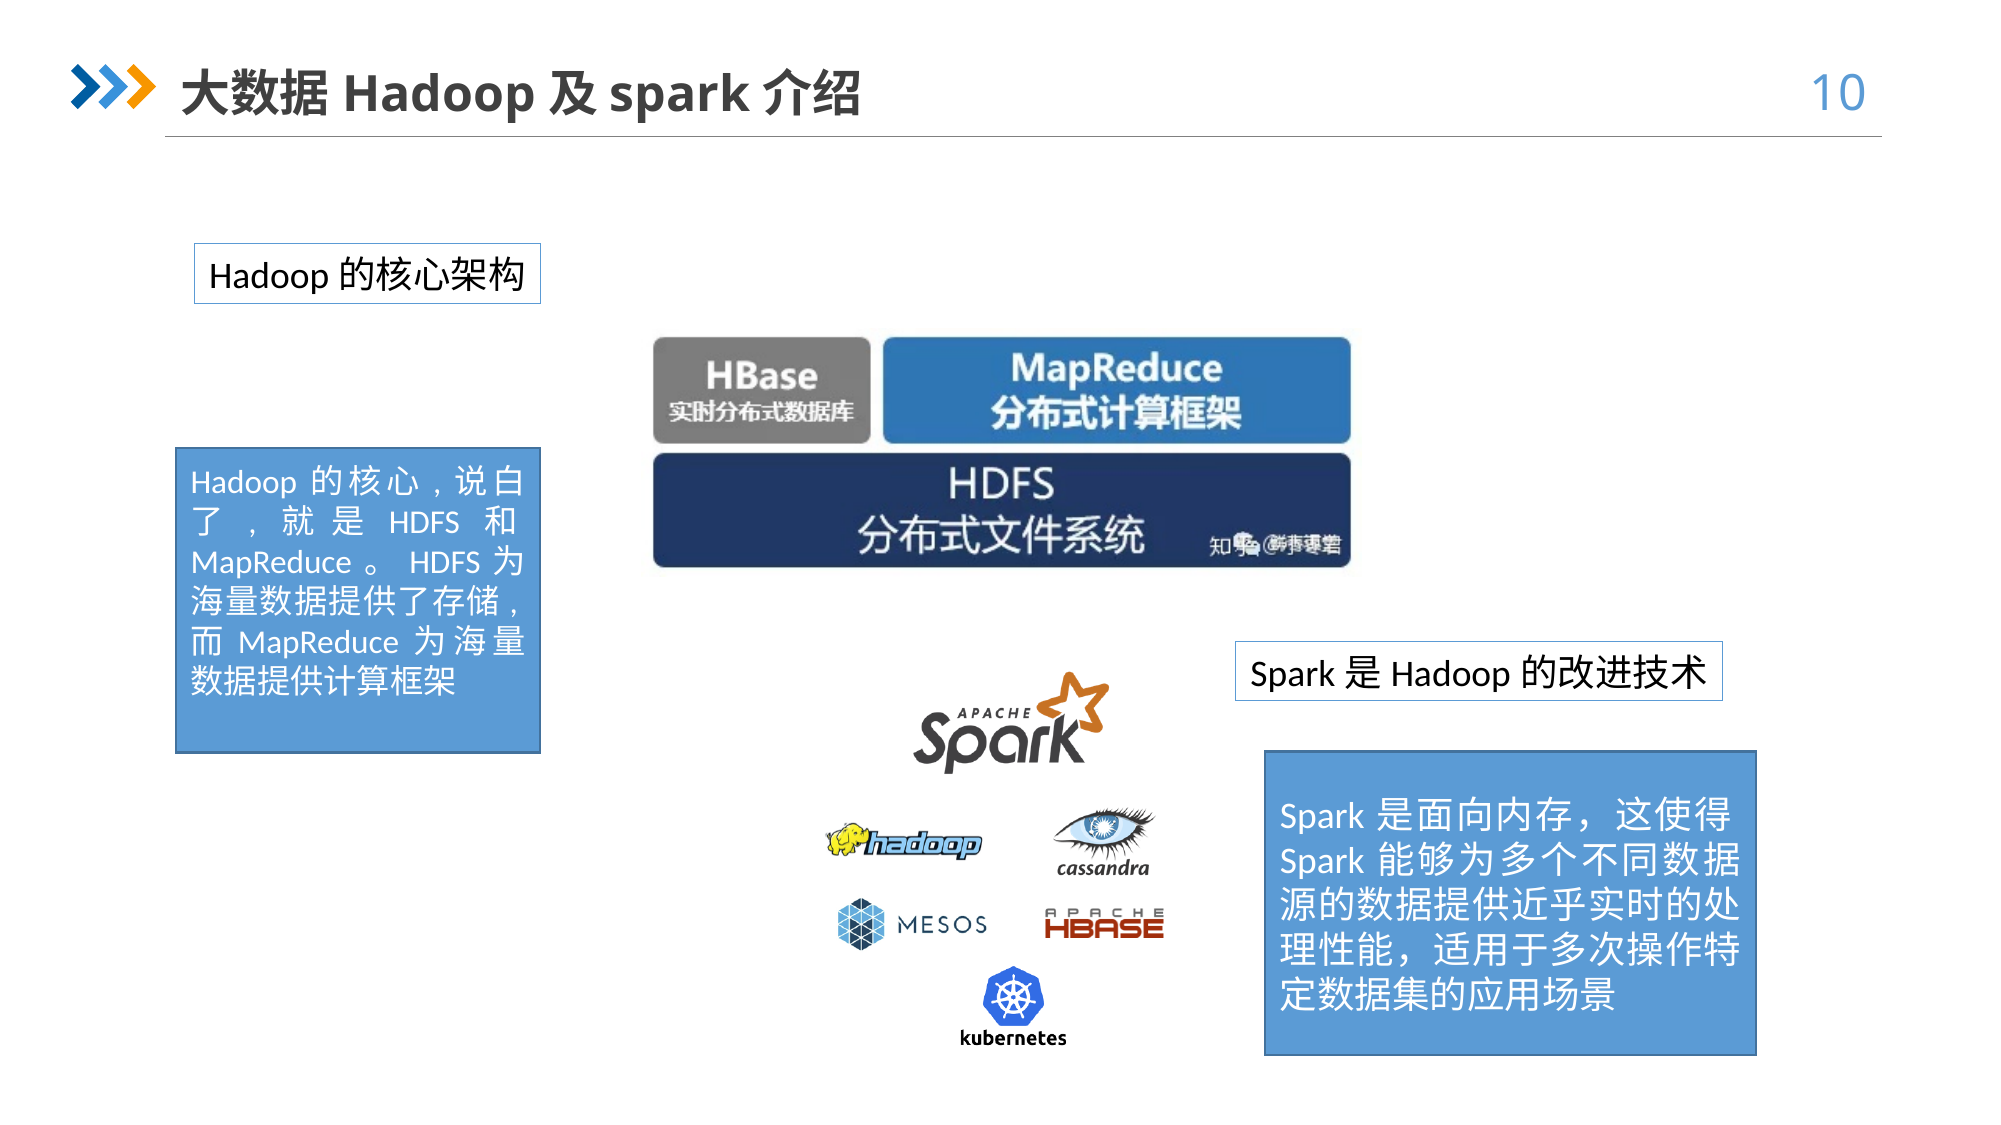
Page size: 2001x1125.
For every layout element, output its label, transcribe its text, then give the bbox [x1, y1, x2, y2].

text_box Hadoop的核心架构 [194, 243, 541, 304]
picture [641, 328, 1363, 577]
text_box Spark是面向内存，这使得Spark能够为多个不同数据源的数据提供近乎实时的处理性能，适用于多次操作特定数据集的应用场景 [1264, 750, 1757, 1056]
picture [798, 660, 1188, 1071]
text_box 大数据Hadoop及spark介绍 [165, 54, 964, 130]
text_box Hadoop的核心,说白了,就是HDFS和MapReduce。HDFS为海量数据提供了存储,而MapReduce为海量数据提供计算框架 [175, 447, 541, 754]
text_box Spark是Hadoop的改进技术 [1235, 641, 1723, 701]
